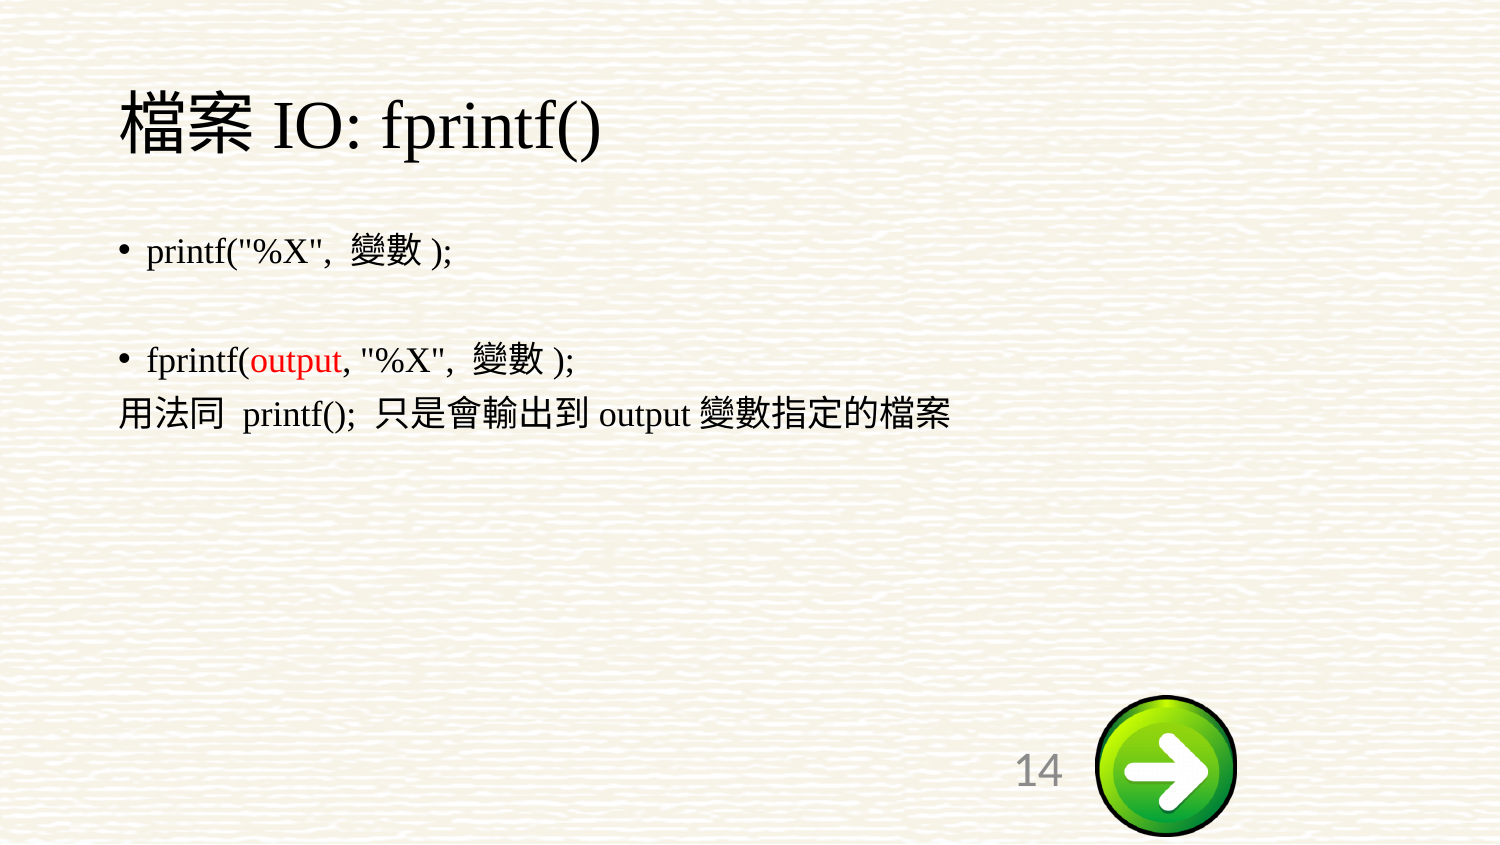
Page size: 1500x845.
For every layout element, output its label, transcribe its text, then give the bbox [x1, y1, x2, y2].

list printf("%X", 變數); fprintf(output, "%X", 變數); 用法同 printf(); 只是會輸出到output變數指定的檔案 [103, 224, 1397, 761]
picture [1095, 695, 1237, 837]
slide_number 14 [980, 743, 1078, 789]
title 檔案IO: fprintf() [103, 44, 1397, 208]
